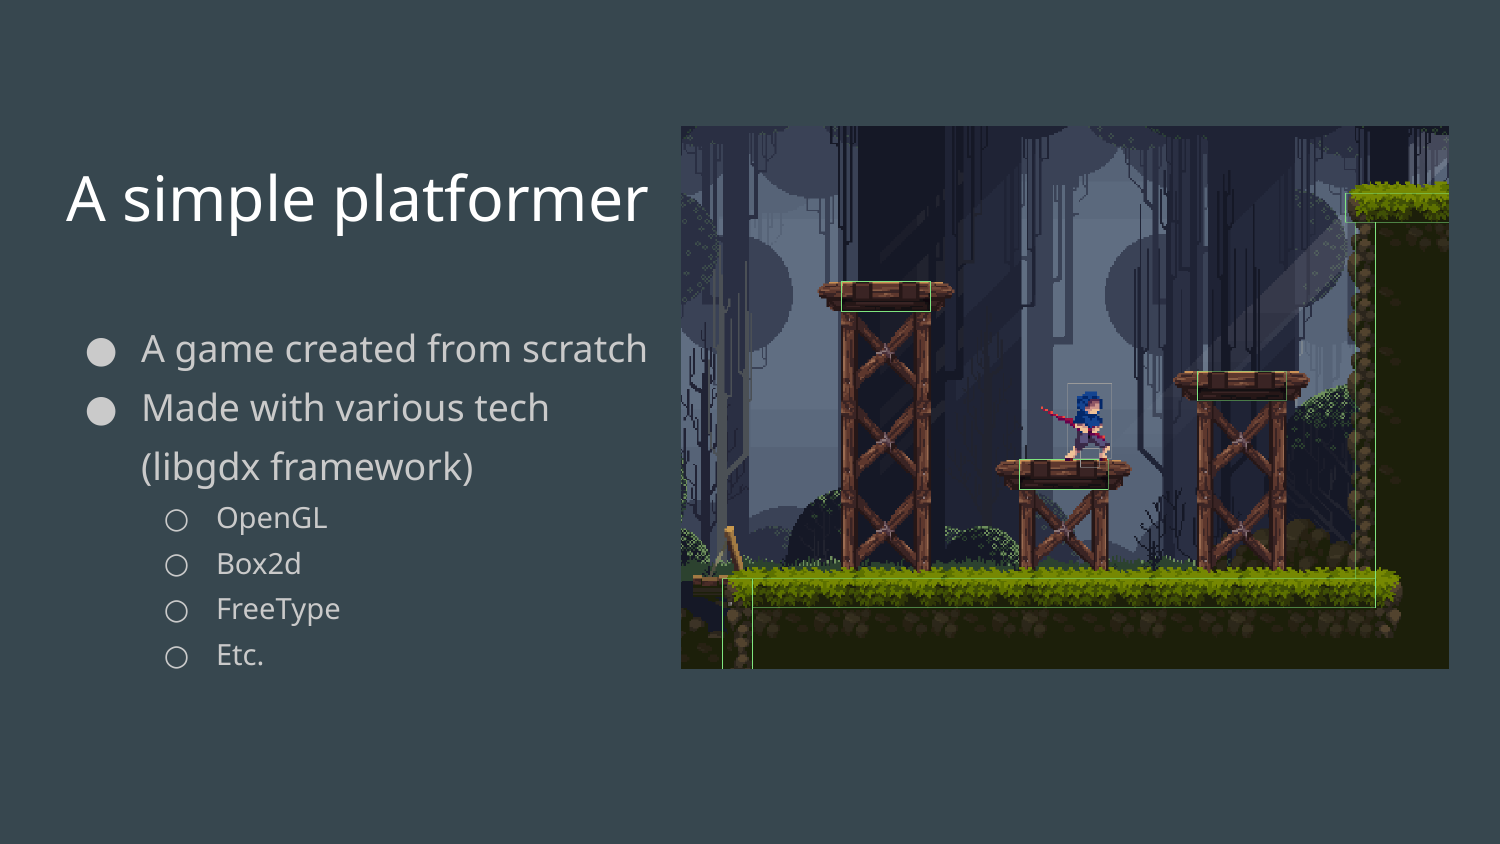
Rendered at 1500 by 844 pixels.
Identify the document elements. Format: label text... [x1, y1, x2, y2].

list A simple platformer A game created from scratch Made with various tech (libgdx framework) OpenGL Box2d FreeType Etc. [51, 126, 1449, 750]
picture [681, 126, 1450, 669]
